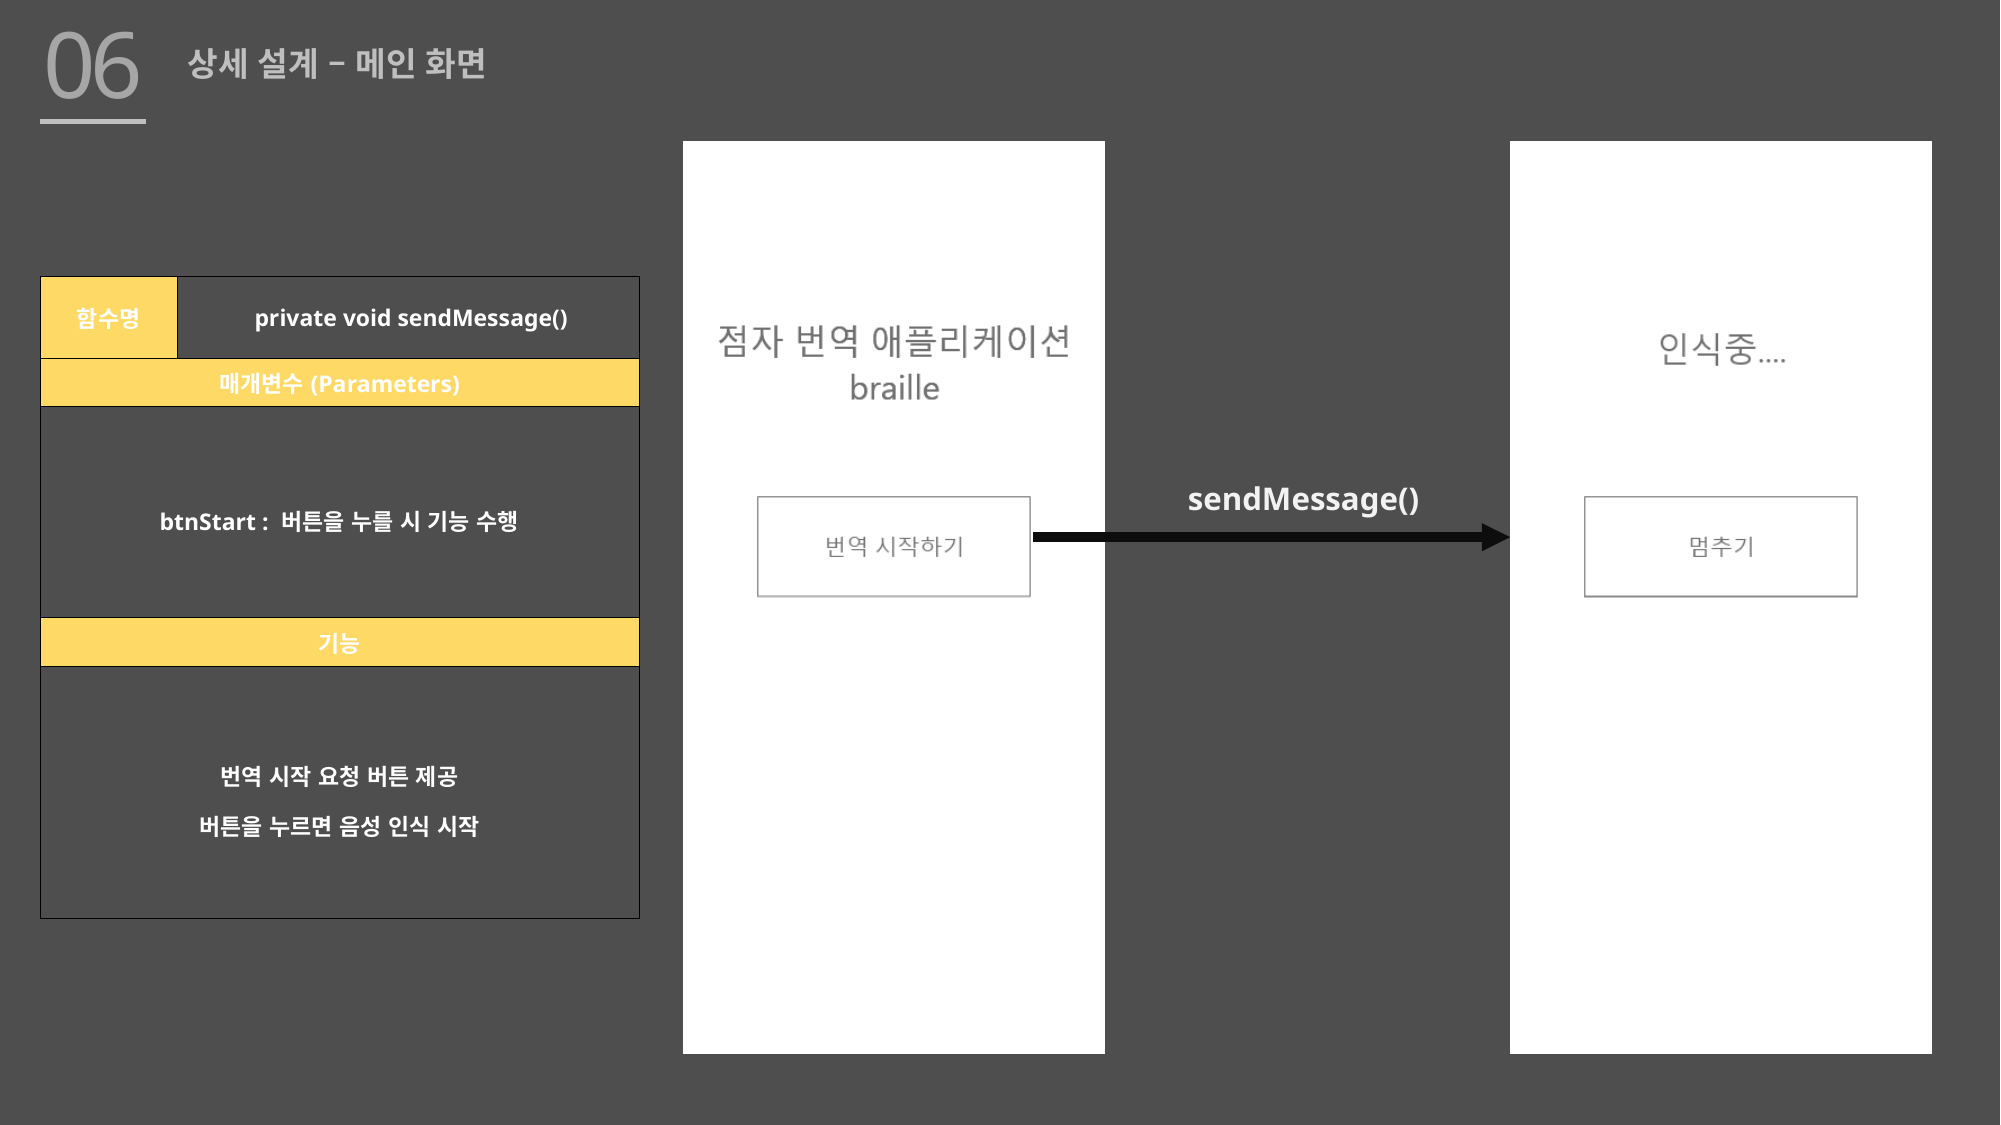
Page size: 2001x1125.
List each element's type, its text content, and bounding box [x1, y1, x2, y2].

picture [683, 141, 1105, 1054]
table_cell btnStart : 버튼을 누를 시 기능 수행 [41, 407, 639, 617]
table_header 함수명 [41, 277, 177, 358]
text_box sendMessage() [1173, 471, 1454, 524]
table_cell 번역 시작 요청 버튼 제공 버튼을 누르면 음성 인식 시작 [41, 667, 639, 918]
picture [1510, 141, 1932, 1054]
text_box 상세 설계 – 메인 화면 [173, 35, 768, 90]
text_box 06 [0, 0, 187, 125]
table_cell 매개변수(Parameters) [41, 359, 639, 406]
table_header private void sendMessage() [178, 277, 639, 358]
table_cell 기능 [41, 618, 639, 666]
